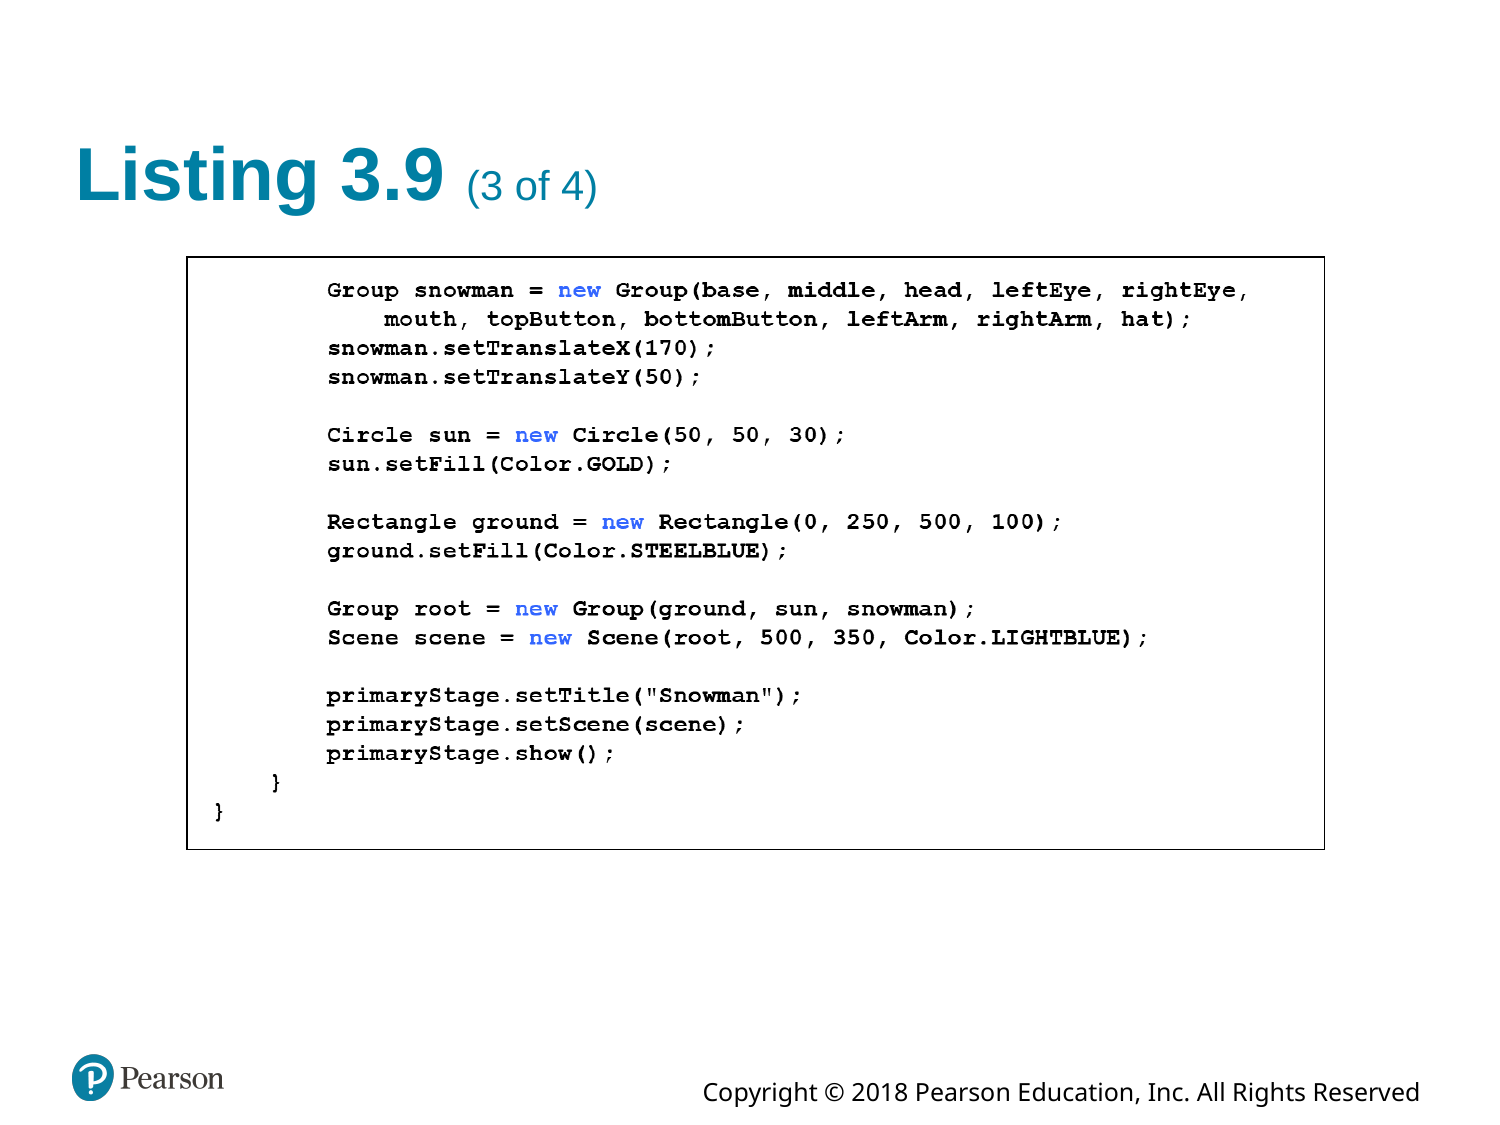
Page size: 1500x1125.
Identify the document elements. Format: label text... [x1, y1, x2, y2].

picture [98, 1054, 224, 1101]
picture [72, 1054, 88, 1070]
picture [80, 1063, 106, 1088]
picture [72, 1087, 83, 1101]
picture [186, 256, 1325, 851]
title Listing 3.9 (3 of 4) [75, 35, 1425, 216]
